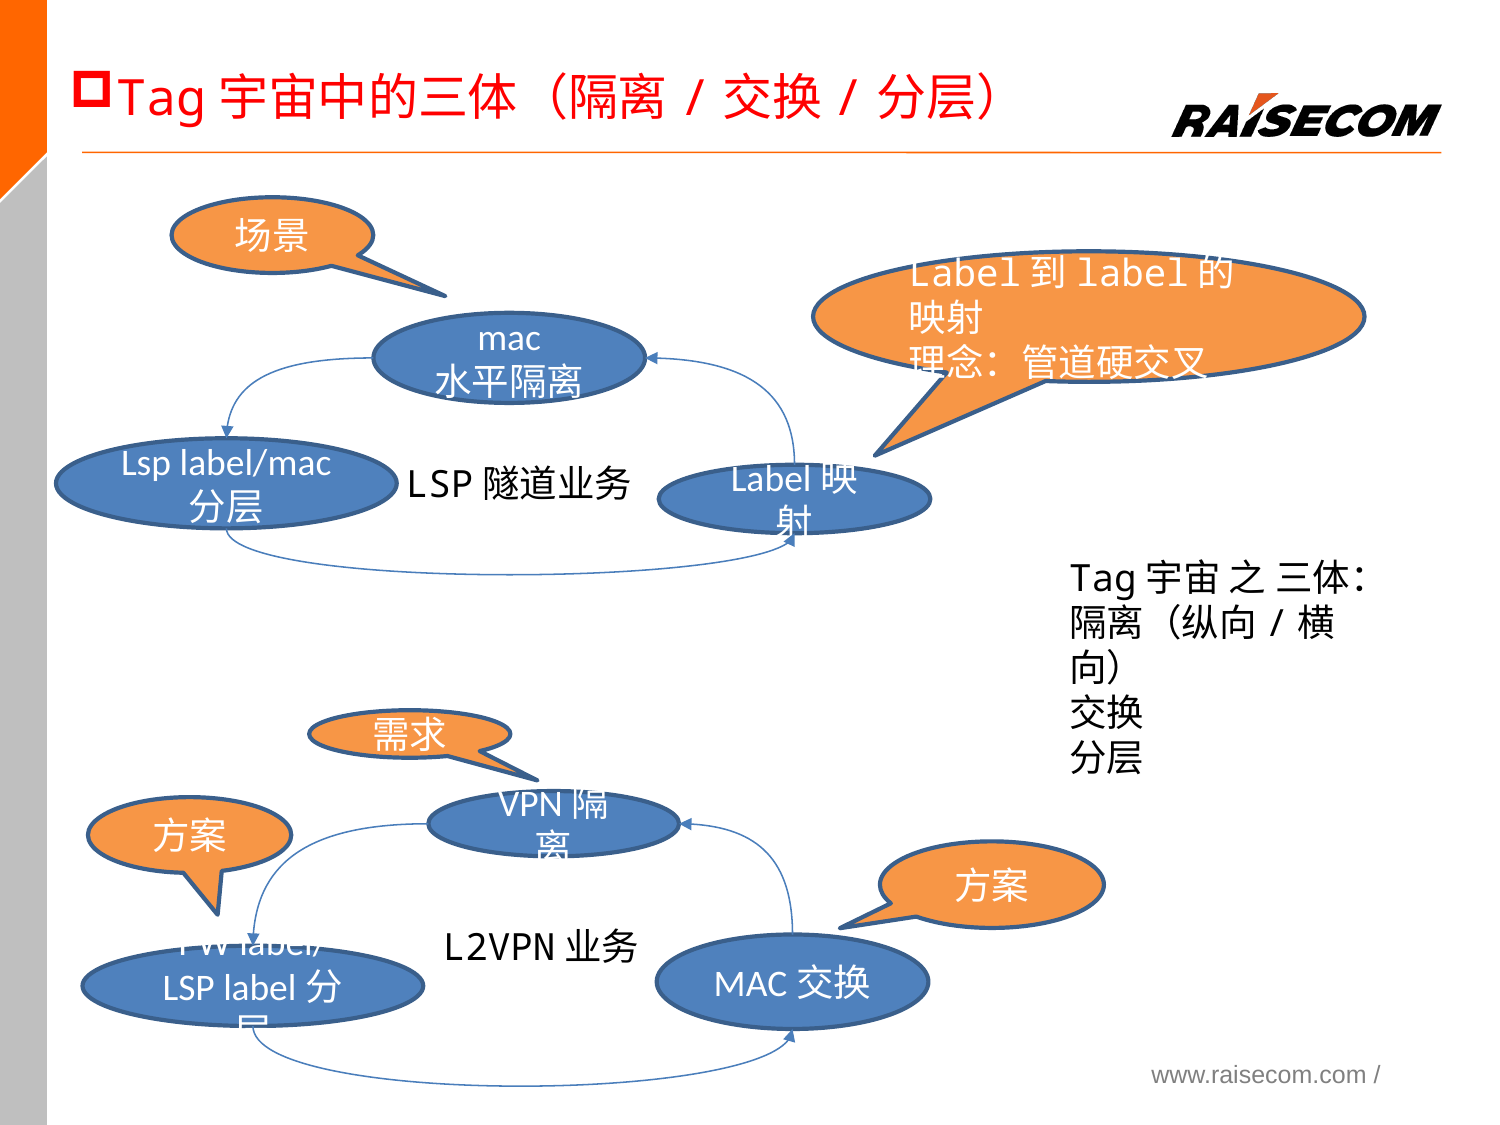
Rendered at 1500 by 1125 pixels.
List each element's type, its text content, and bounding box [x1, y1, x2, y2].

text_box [666, 336, 774, 487]
text_box L2VPN业务 [529, 915, 665, 976]
picture [1171, 93, 1442, 137]
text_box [252, 823, 429, 946]
text_box 需求 [529, 773, 540, 783]
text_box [507, 246, 513, 816]
text_box L2VPN业务 [428, 915, 515, 976]
text_box Tag宇宙 之 三体： 隔离（纵向/横向） 交换 分层 [1054, 546, 1424, 786]
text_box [520, 757, 525, 1125]
text_box VPN隔离 [426, 791, 515, 857]
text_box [226, 357, 374, 439]
text_box 需求 [307, 708, 502, 774]
text_box VPN隔离 [529, 788, 681, 859]
text_box LSP隧道业务 [391, 453, 502, 513]
text_box mac 水平隔离 [371, 310, 502, 405]
text_box 场景 [169, 195, 448, 299]
text_box Lsp label/mac 分层 [53, 436, 391, 531]
text_box 方案 [85, 795, 288, 917]
text_box Label到label的映射 理念：管道硬交叉 [810, 249, 1367, 458]
text_box mac 水平隔离 [517, 310, 648, 405]
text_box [680, 822, 792, 937]
text_box LSP隧道业务 [517, 453, 663, 513]
text_box MAC交换 [654, 932, 931, 1032]
text_box PW label/ LSP label分层 [80, 943, 426, 1029]
text_box 方案 [837, 839, 1107, 931]
text_box Label映射 [663, 462, 933, 536]
text_box Tag宇宙中的三体（隔离/交换/分层） [54, 58, 1041, 134]
